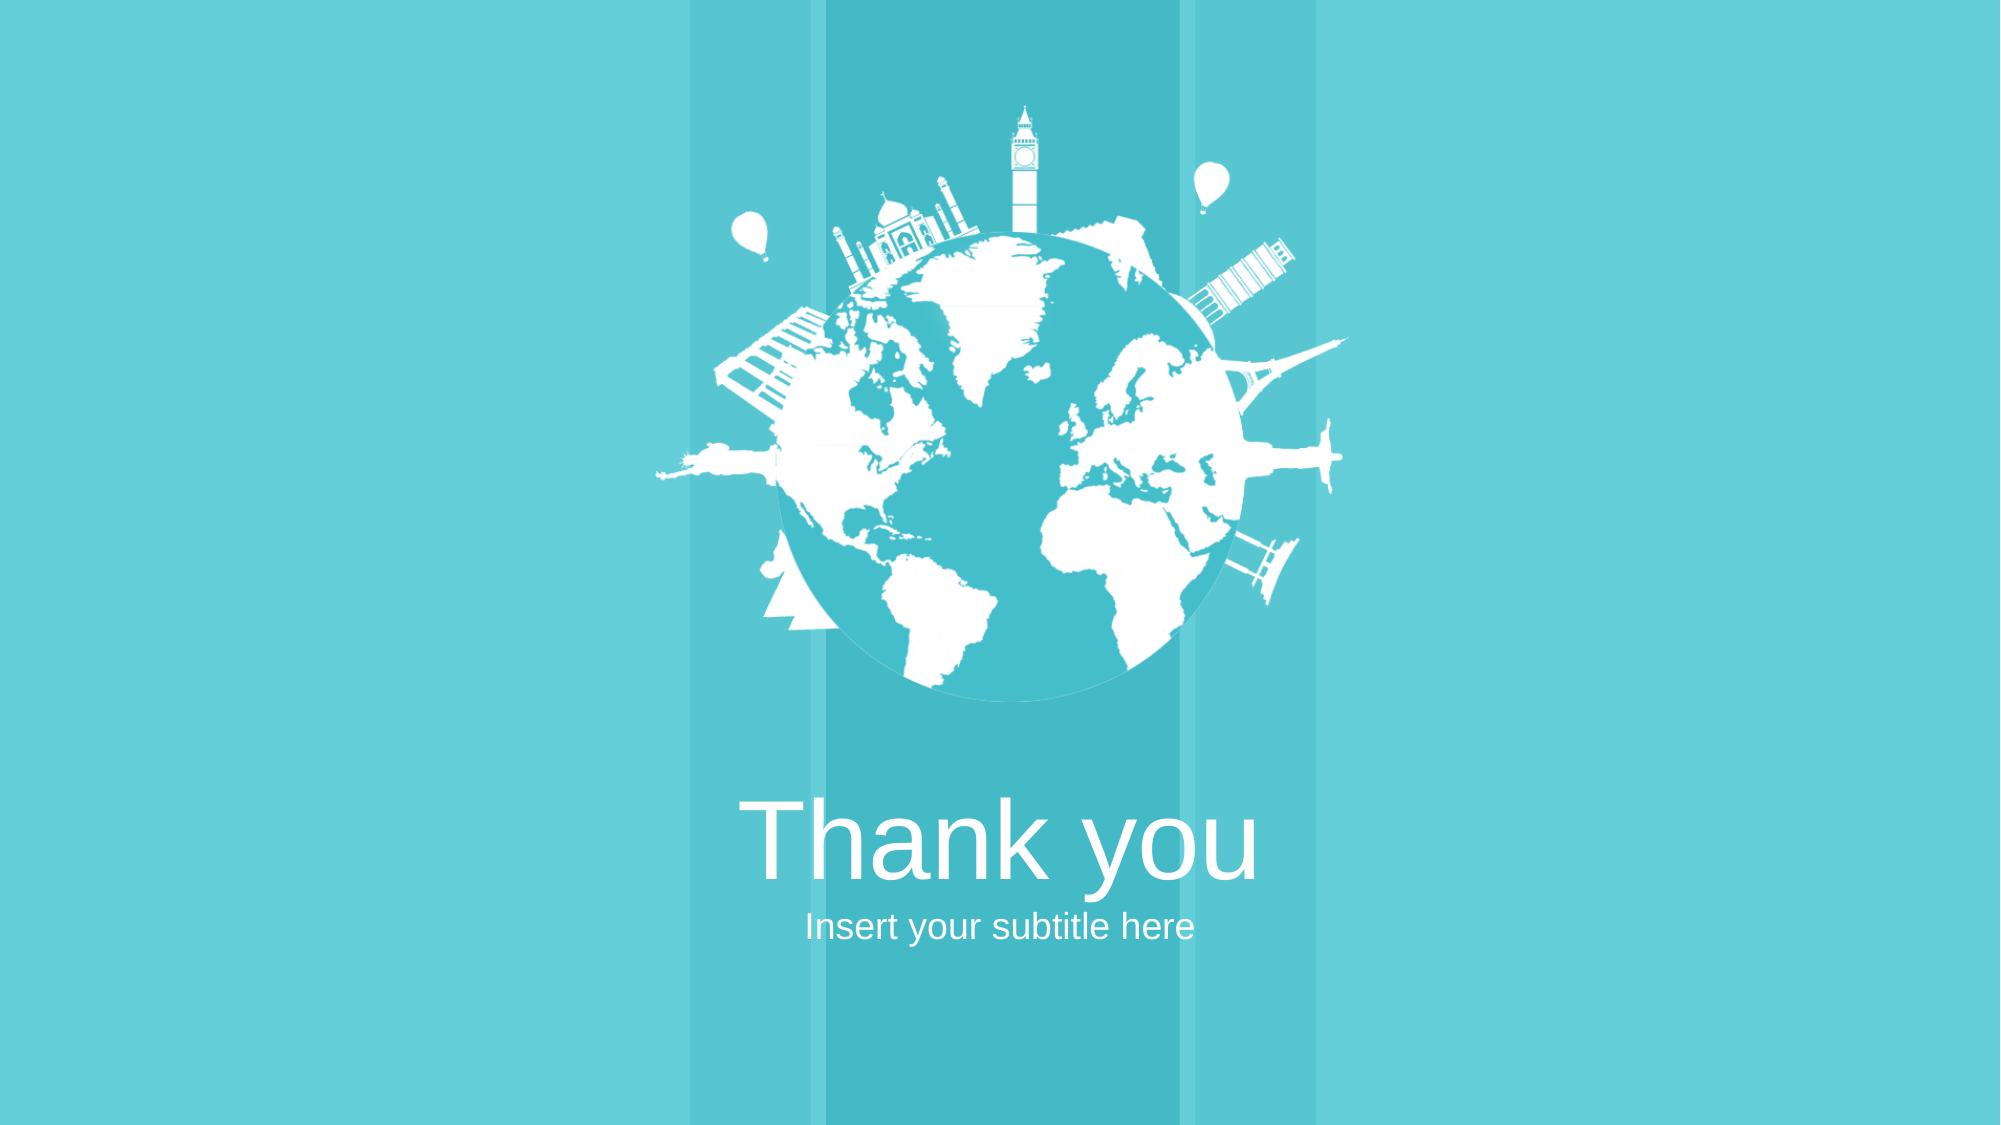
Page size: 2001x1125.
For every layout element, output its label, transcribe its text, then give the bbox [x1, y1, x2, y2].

picture [655, 105, 1350, 702]
list Thank you [0, 795, 2000, 891]
list Insert your subtitle here [0, 903, 2000, 951]
